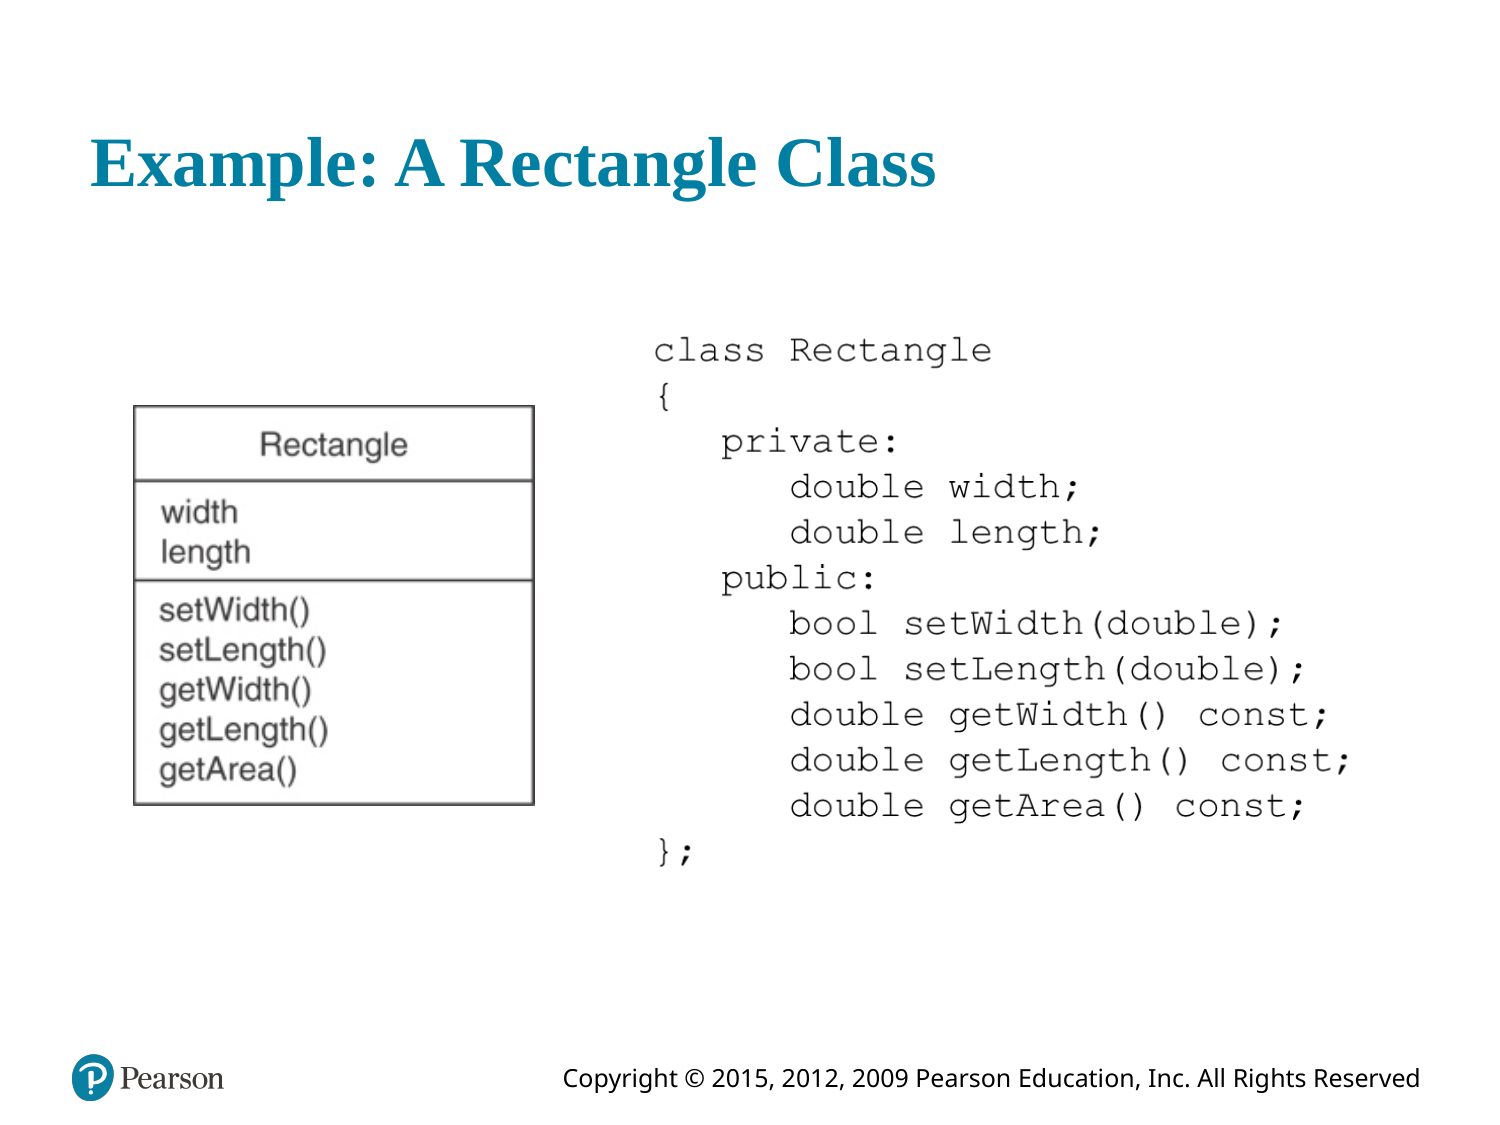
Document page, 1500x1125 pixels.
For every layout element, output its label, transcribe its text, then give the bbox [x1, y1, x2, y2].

picture [80, 1063, 106, 1088]
picture [629, 314, 1378, 897]
title Example: A Rectangle Class [75, 0, 1425, 216]
picture [98, 1054, 224, 1101]
picture [133, 404, 535, 807]
picture [72, 1054, 88, 1070]
picture [72, 1087, 83, 1101]
